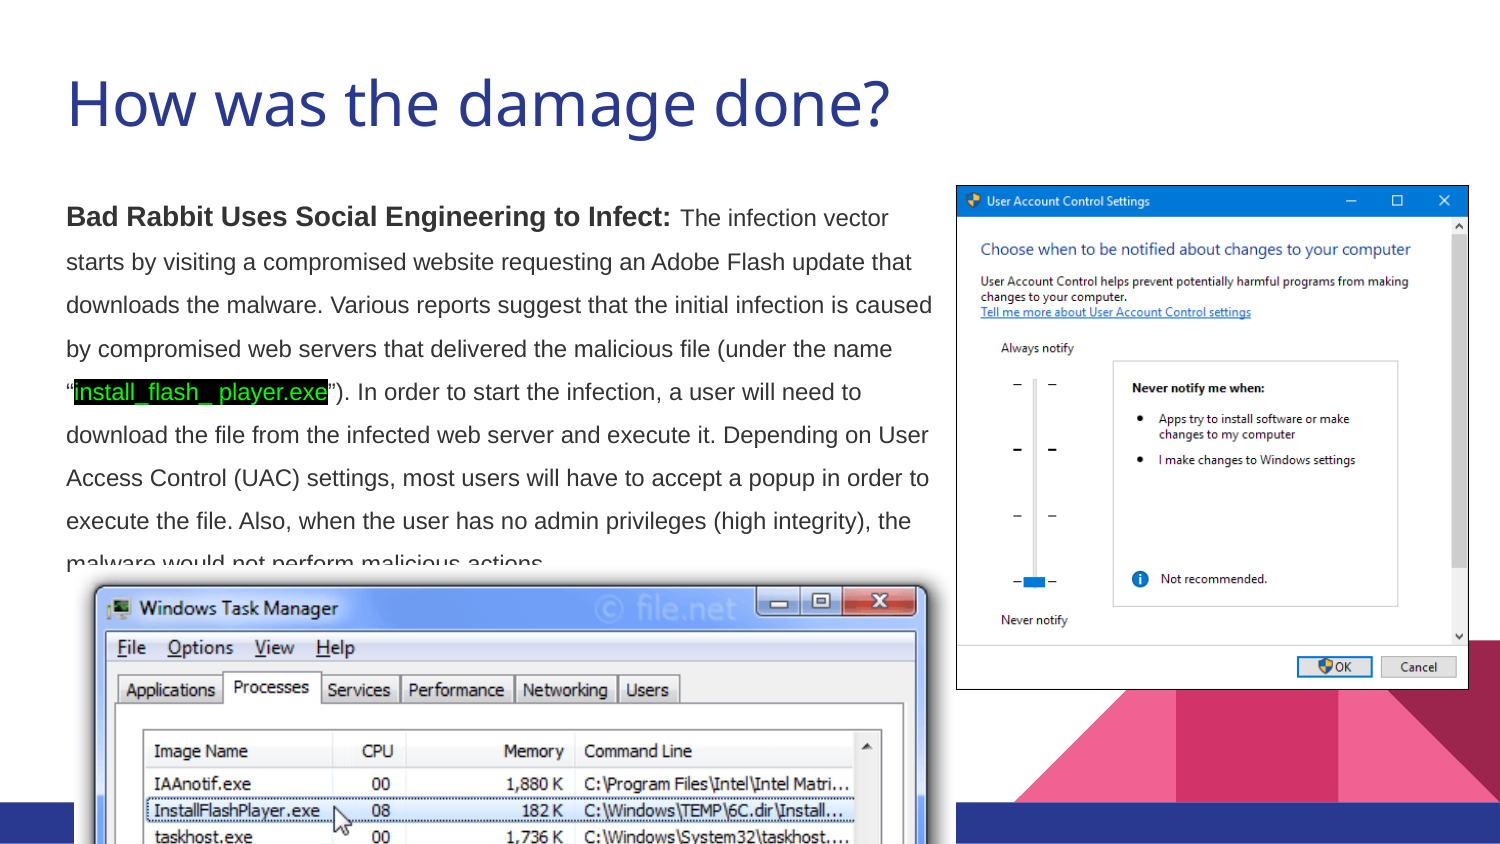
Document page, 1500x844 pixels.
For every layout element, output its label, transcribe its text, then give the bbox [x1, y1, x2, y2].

picture [74, 185, 1470, 844]
list Bad Rabbit Uses Social Engineering to Infect: The infection vector starts by visiting a compromised website requesting an Adobe Flash update that downloads the malware. Various reports suggest that the initial infection is caused by compromised web servers that delivered the malicious file (under the name “install_flash_ player.exe”). In order to start the infection, a user will need to download the file from the infected web server and execute it. Depending on User Access Control (UAC) settings, most users will have to accept a popup in order to execute the file. Also, when the user has no admin privileges (high integrity), the malware would not perform malicious actions. [51, 166, 969, 744]
title How was the damage done? [51, 48, 1449, 149]
